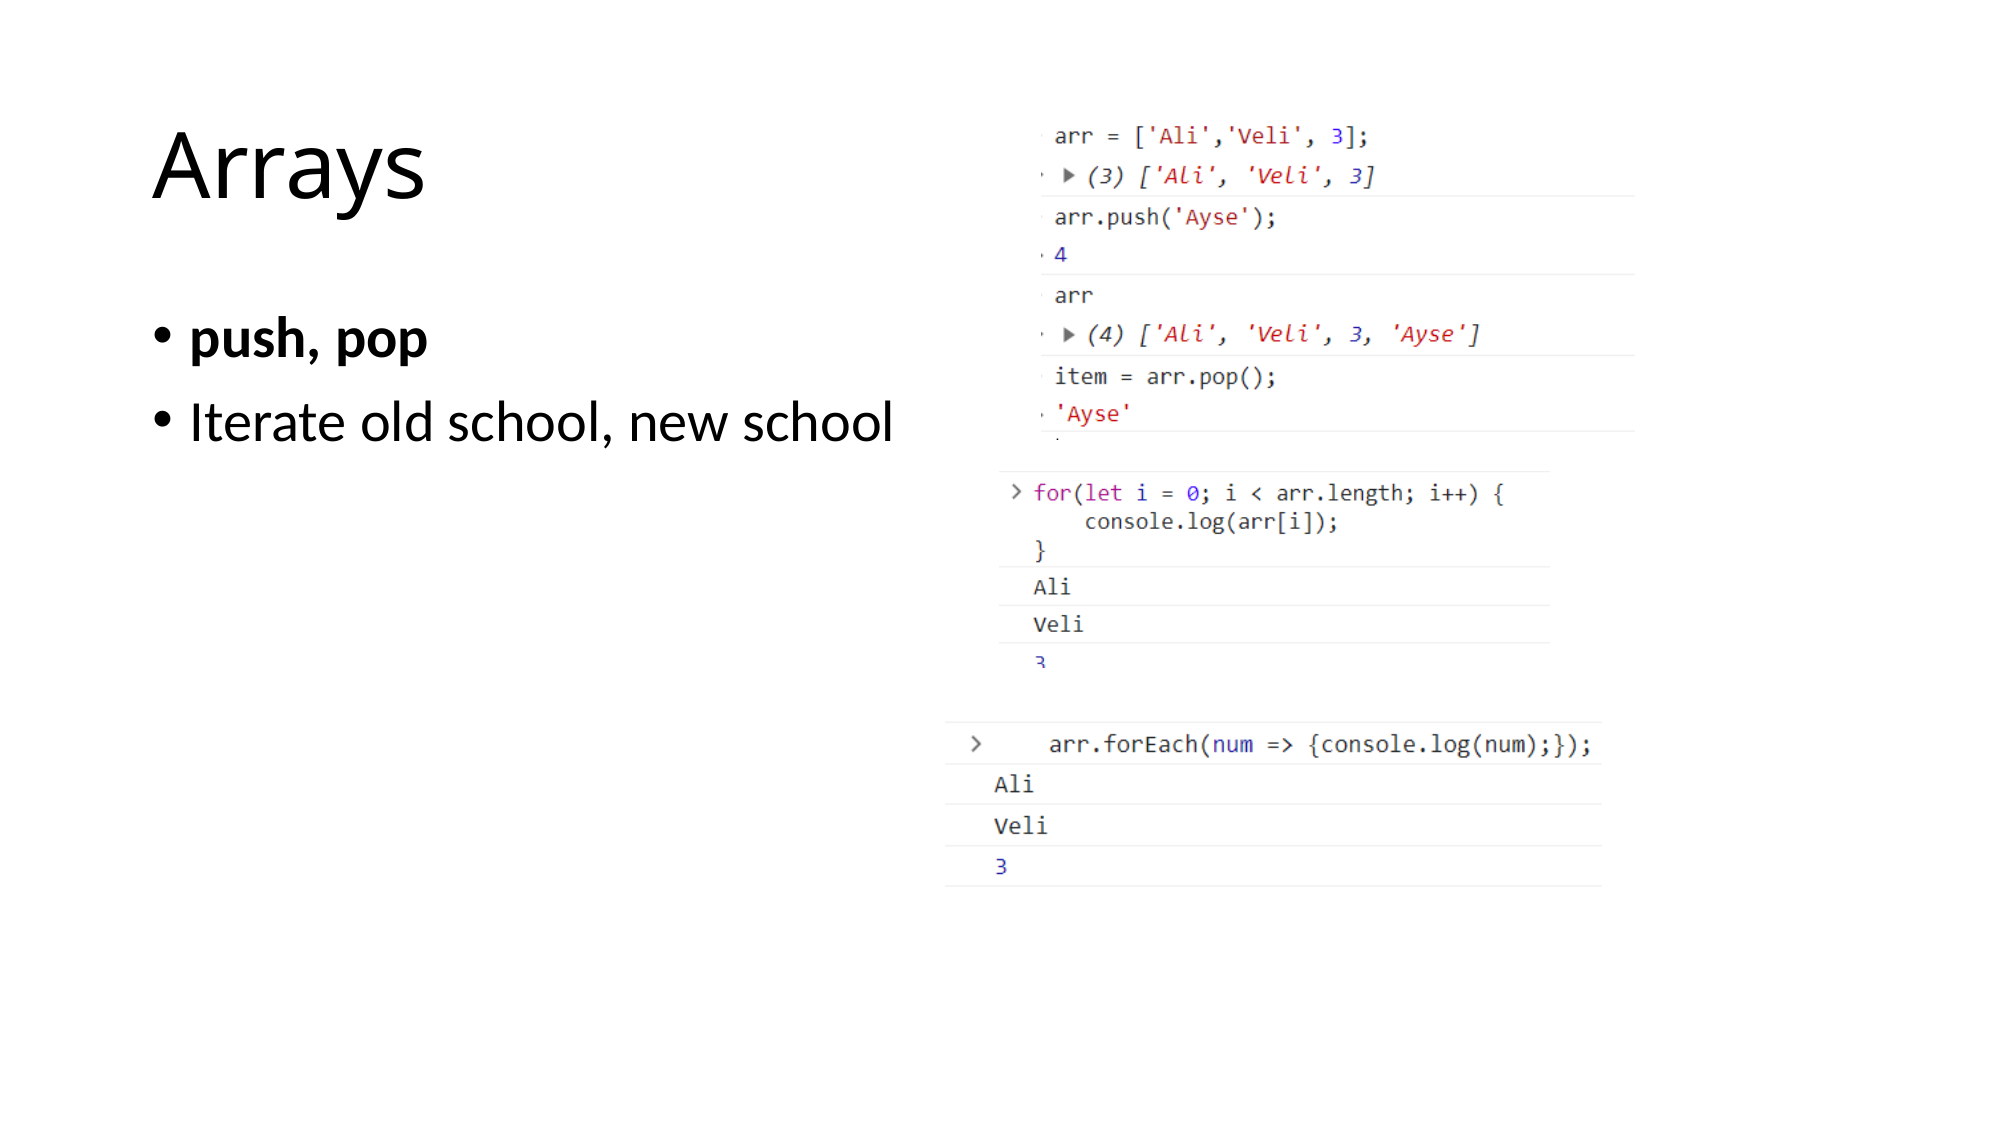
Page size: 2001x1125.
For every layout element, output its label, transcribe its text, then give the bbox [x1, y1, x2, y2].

picture [1041, 121, 1635, 440]
picture [999, 471, 1550, 669]
picture [945, 719, 1602, 891]
title Arrays [137, 59, 1863, 278]
list push, pop Iterate old school, new school [137, 299, 1079, 987]
